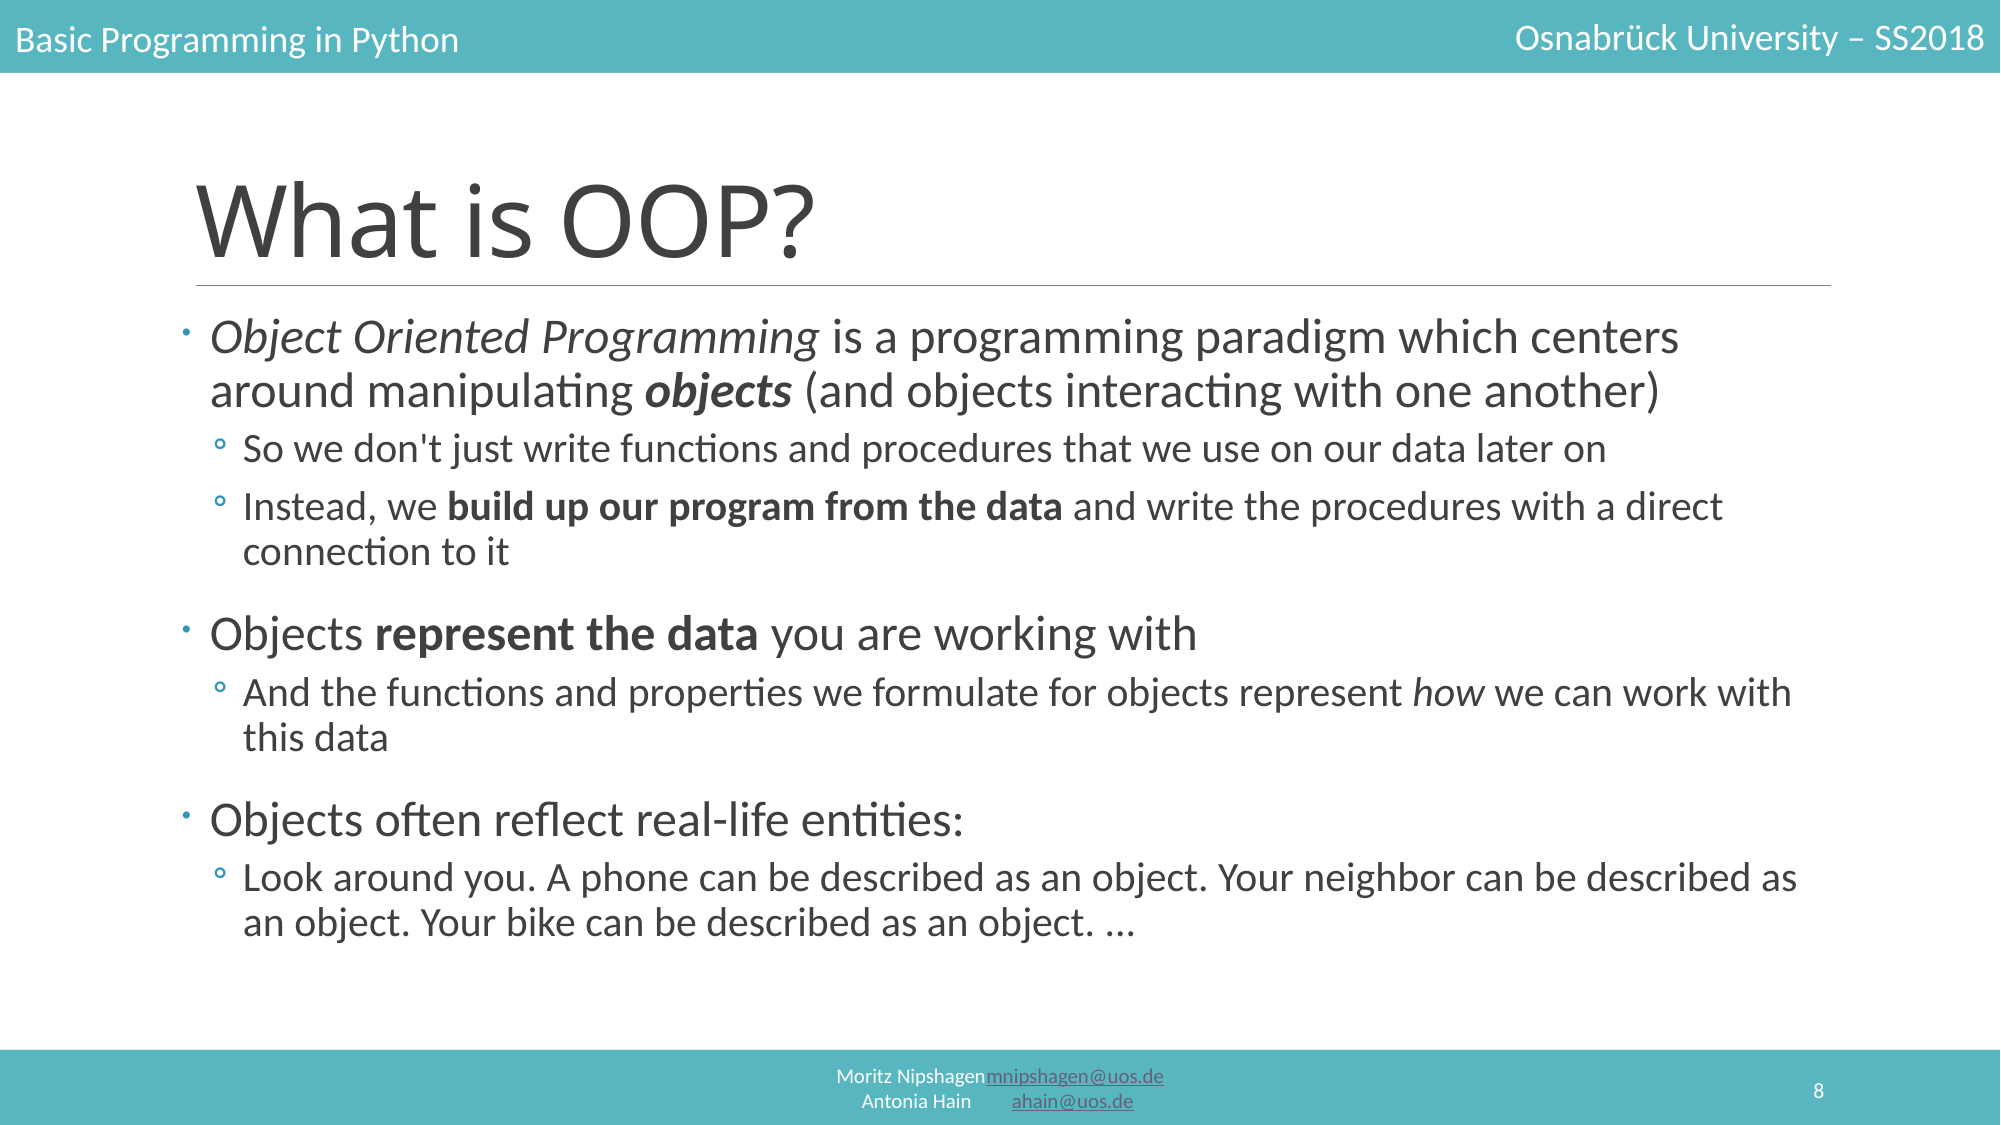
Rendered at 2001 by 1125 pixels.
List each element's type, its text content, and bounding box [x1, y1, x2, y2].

list Object Oriented Programming is a programming paradigm which centers around manipulating objects (and objects interacting with one another) So we don't just write functions and procedures that we use on our data later on Instead, we build up our program from the data and write the procedures with a direct connection to it Objects represent the data you are working with And the functions and properties we formulate for objects represent how we can work with this data Objects often reflect real-life entities: Look around you. A phone can be described as an object. Your neighbor can be described as an object. Your bike can be described as an object. ... [180, 302, 1830, 963]
title What is OOP? [180, 162, 1830, 285]
slide_number 8 [1624, 1059, 1840, 1120]
